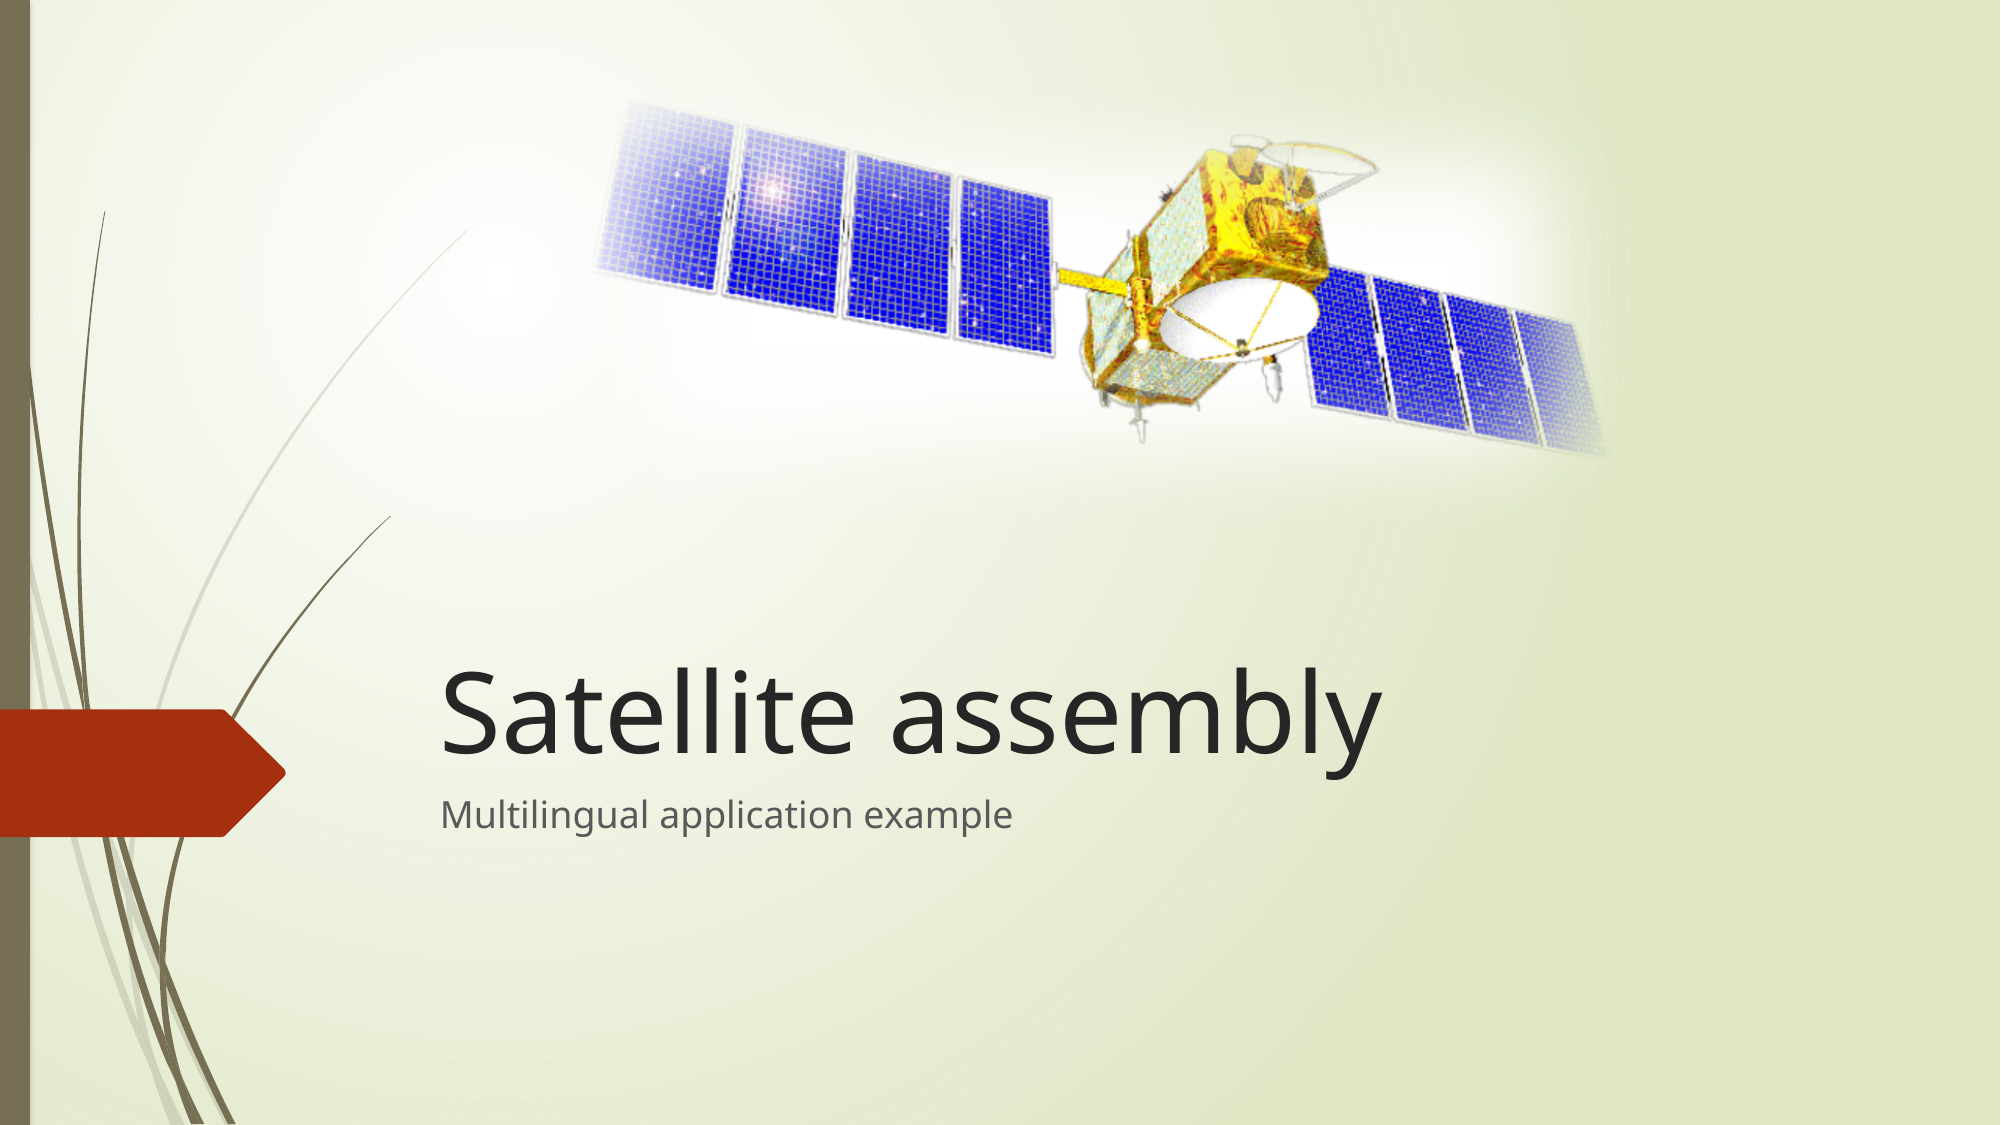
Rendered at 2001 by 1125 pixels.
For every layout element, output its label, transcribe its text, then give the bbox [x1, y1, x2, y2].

subtitle Multilingual application example [424, 783, 1888, 969]
picture [549, 60, 1647, 546]
title Satellite assembly [424, 412, 1888, 783]
